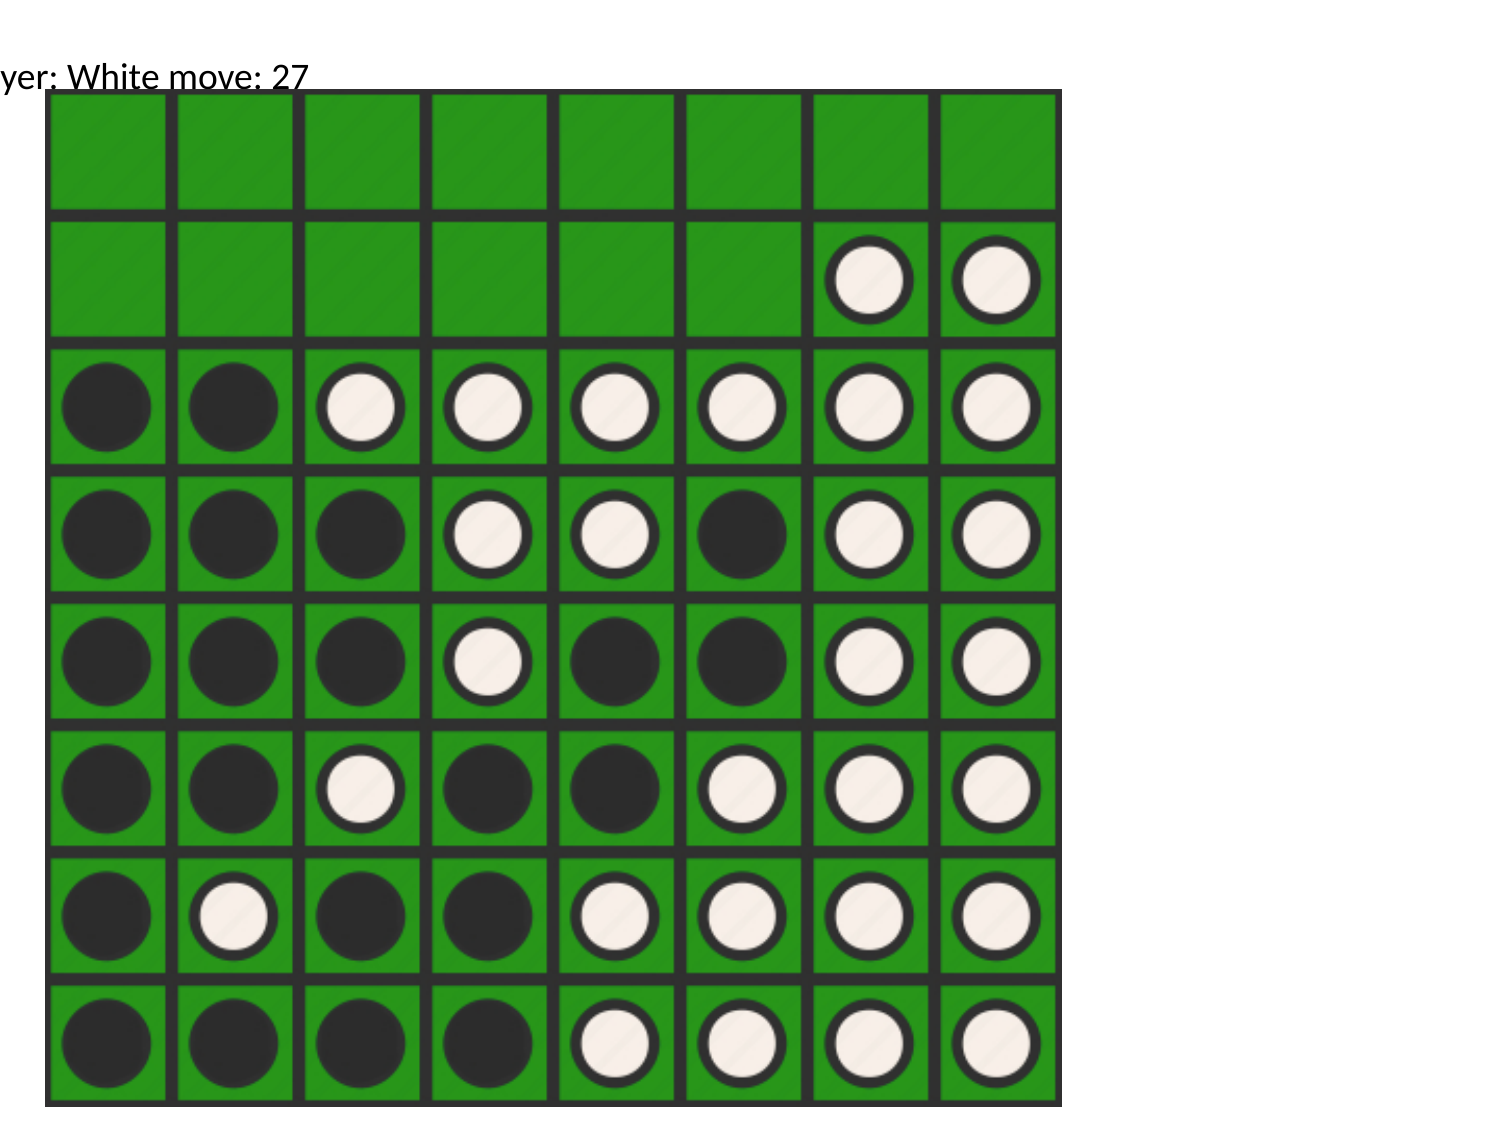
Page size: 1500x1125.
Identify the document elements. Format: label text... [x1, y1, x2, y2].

picture [44, 89, 1062, 1107]
text_box turn: 46 player: White move: 27 [0, 44, 325, 105]
